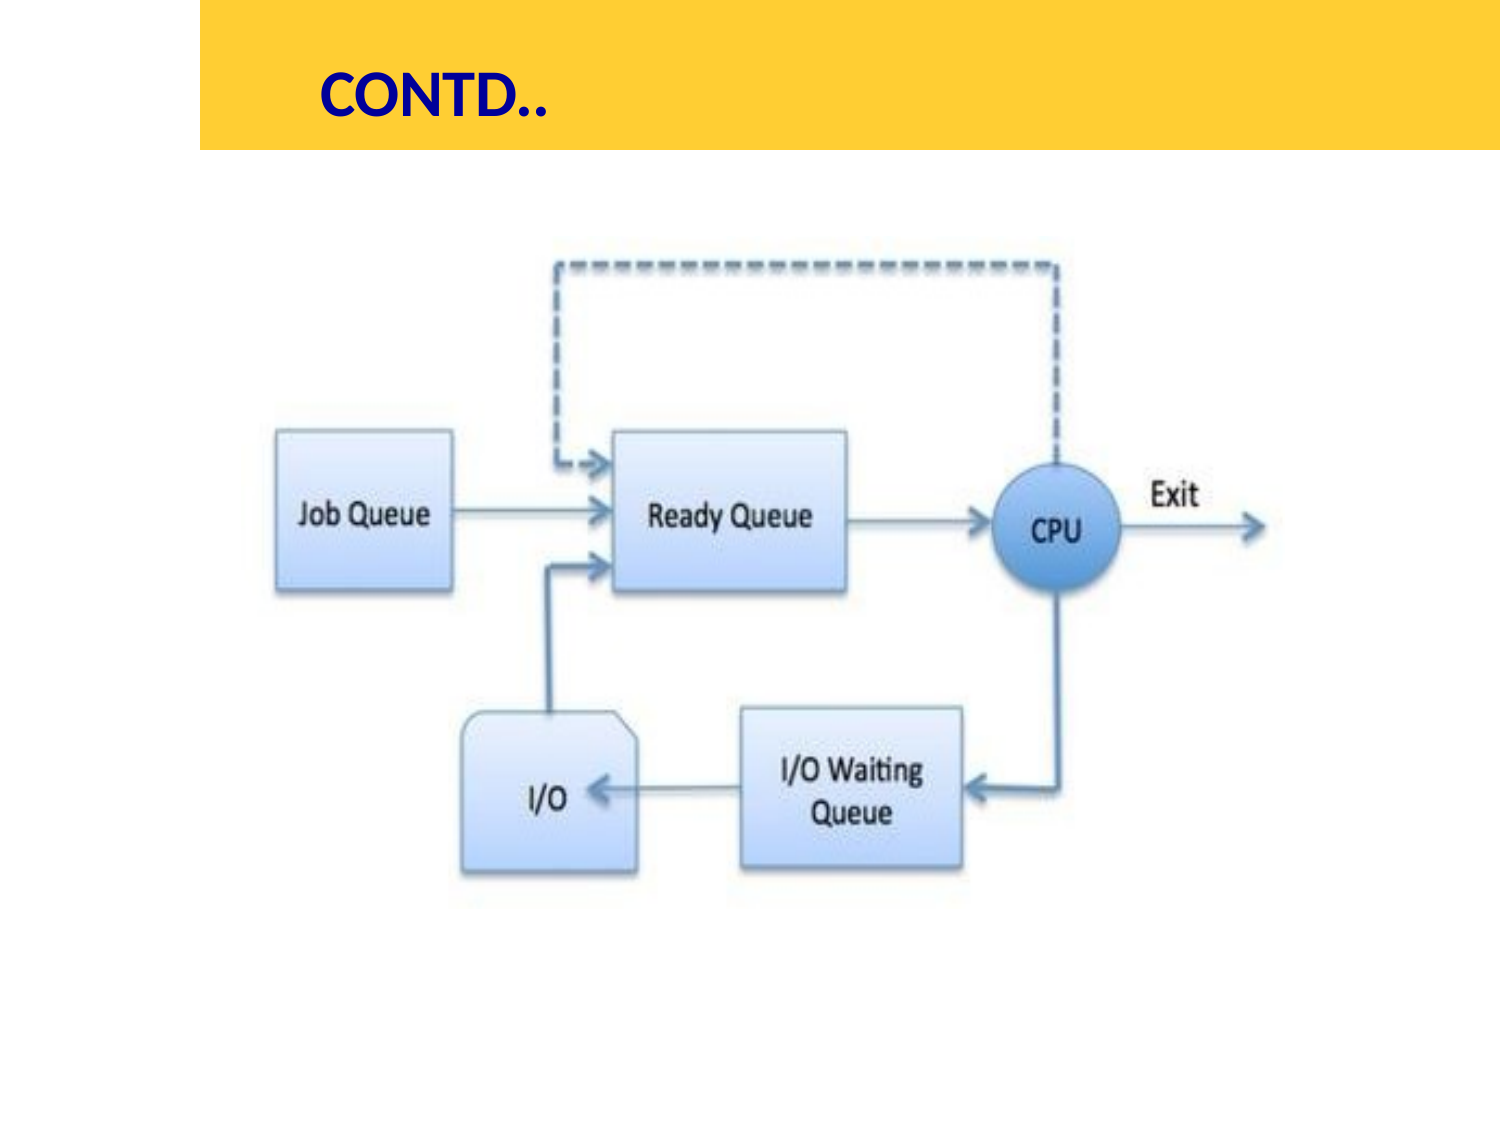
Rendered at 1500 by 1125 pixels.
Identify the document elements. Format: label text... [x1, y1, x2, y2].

text_box [200, 0, 1500, 150]
title CONTD.. [317, 47, 556, 235]
picture [241, 236, 1285, 910]
